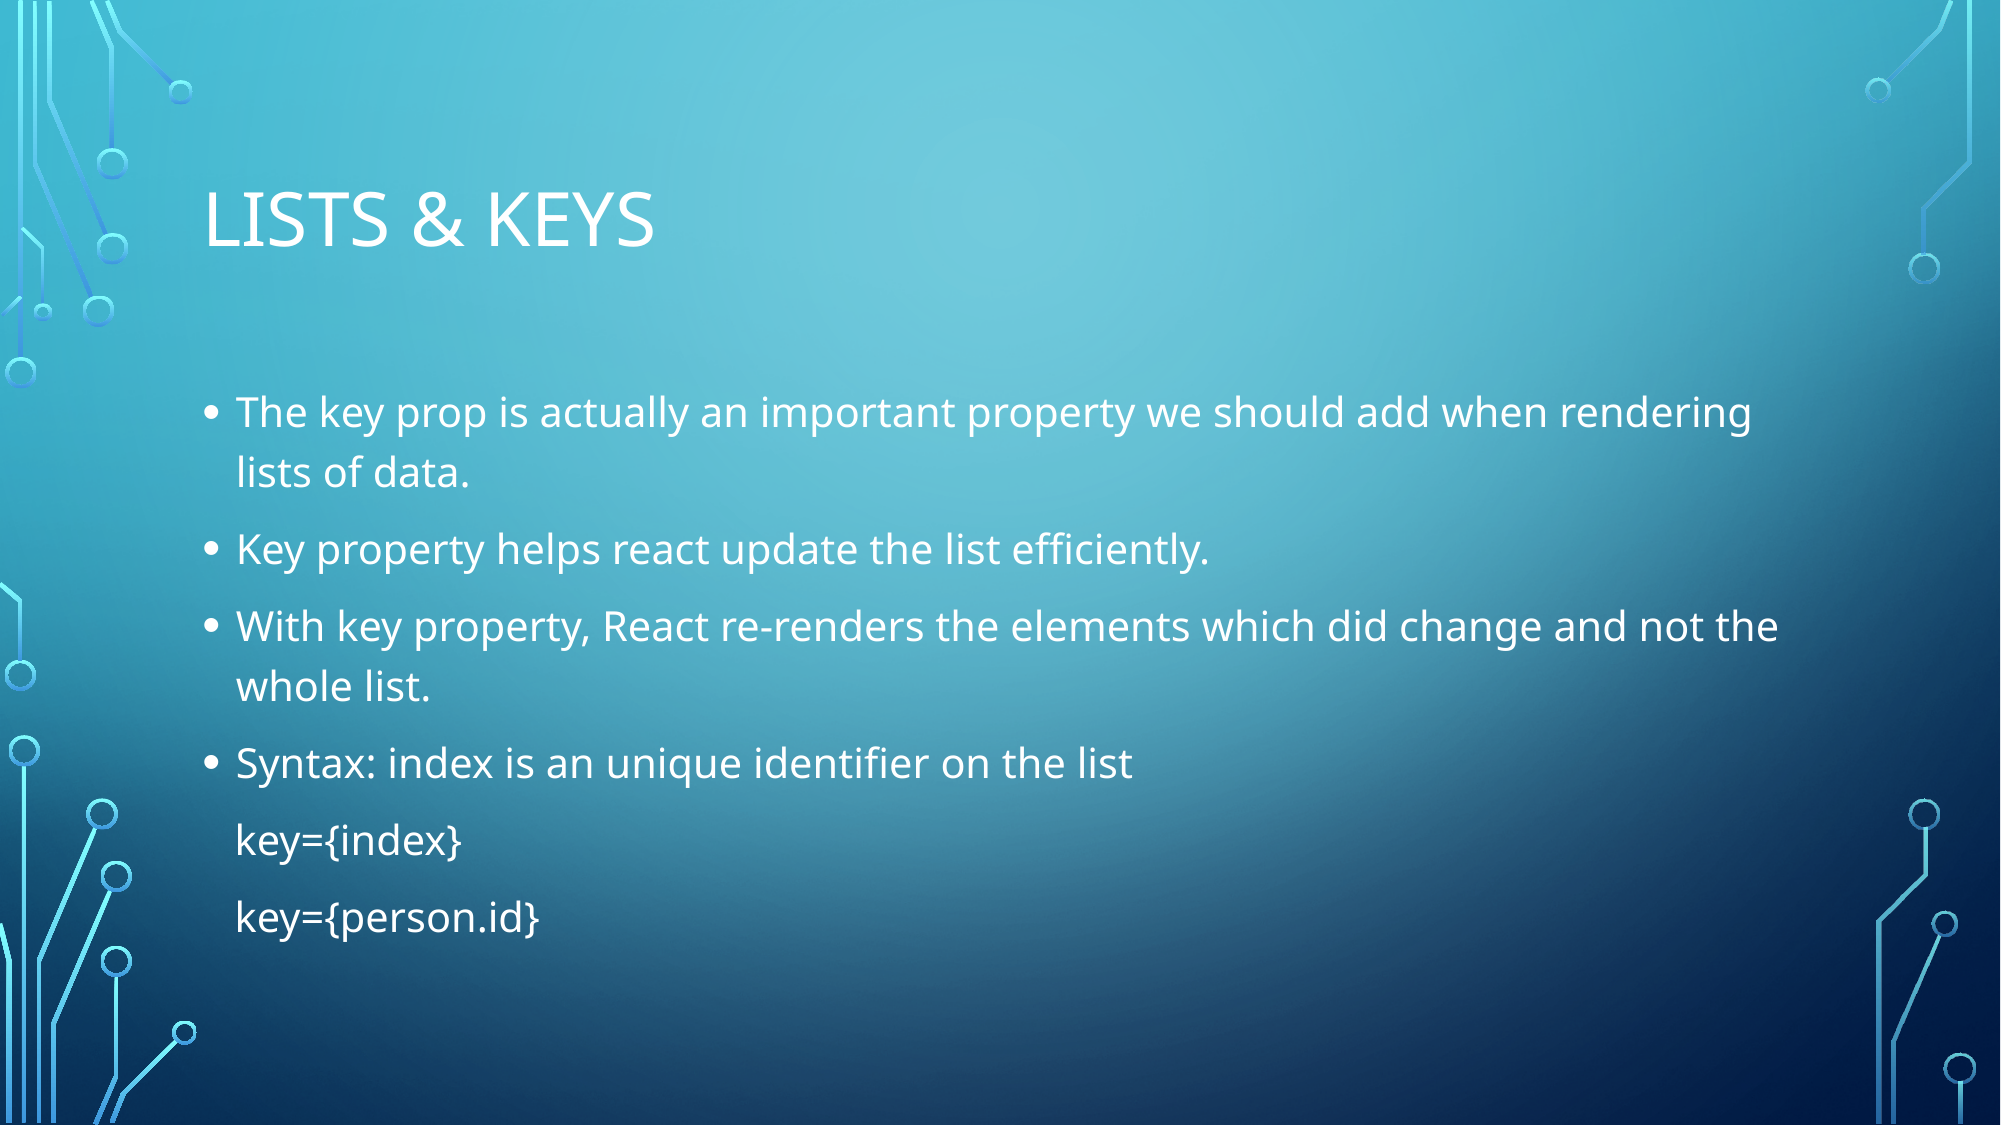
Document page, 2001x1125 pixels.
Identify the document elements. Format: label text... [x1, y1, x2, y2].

list The key prop is actually an important property we should add when rendering lists of data. Key property helps react update the list efficiently. With key property, React re-renders the elements which did change and not the whole list. Syntax: index is an unique identifier on the list key={index} key={person.id} [187, 369, 1813, 950]
title Lists & Keys [187, 101, 1813, 344]
